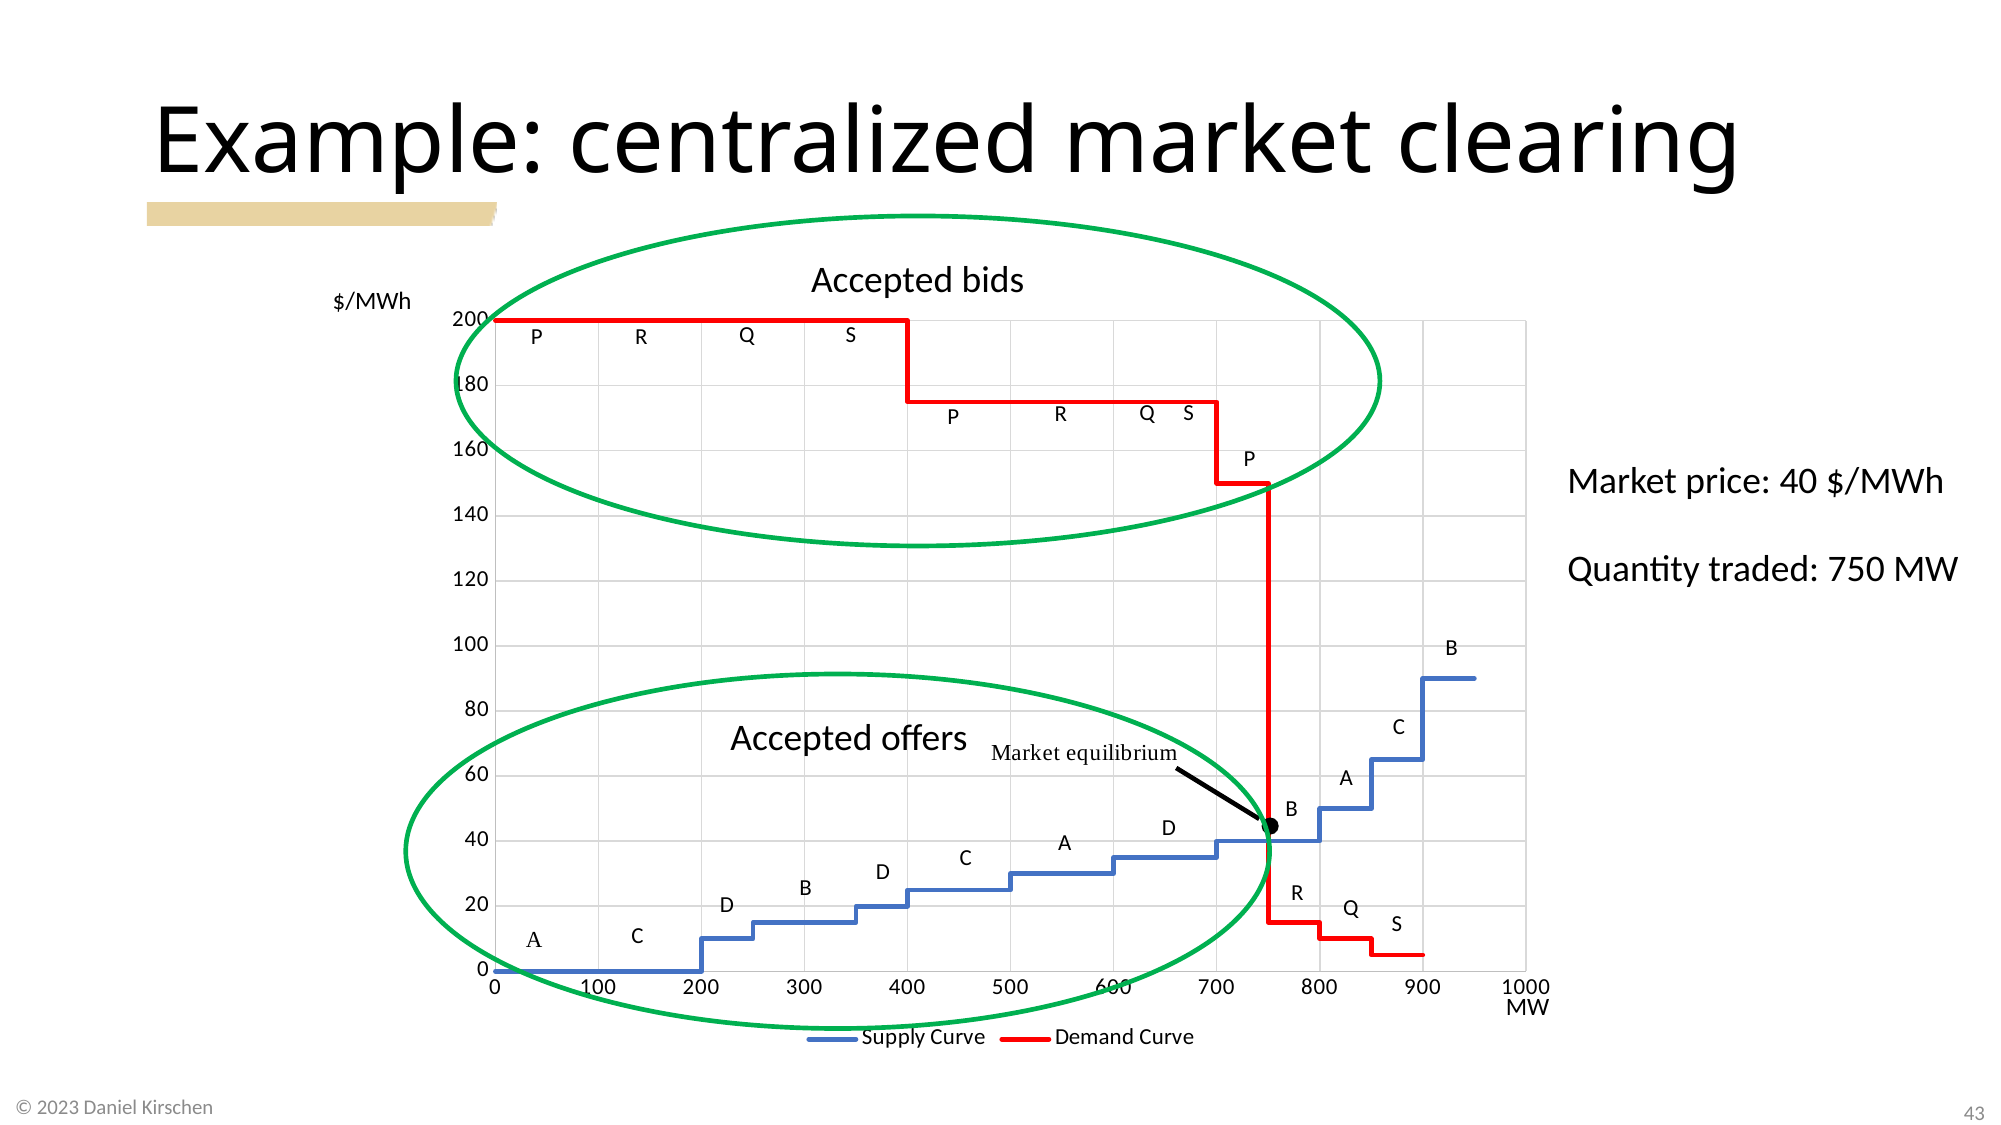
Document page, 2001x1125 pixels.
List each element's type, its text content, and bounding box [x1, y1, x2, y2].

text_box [405, 673, 1270, 1029]
text_box Quantity traded: 750 MW [1574, 536, 1974, 597]
text_box Market price: 40 $/MWh [1574, 448, 1960, 509]
title Example: centralized market clearing [137, 59, 1863, 226]
slide_number © 2023 Daniel Kirschen [0, 1080, 517, 1125]
text_box $/MWh [318, 277, 427, 323]
slide_number 43 [1550, 1088, 2000, 1125]
chart [429, 293, 1574, 1063]
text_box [455, 215, 1380, 546]
